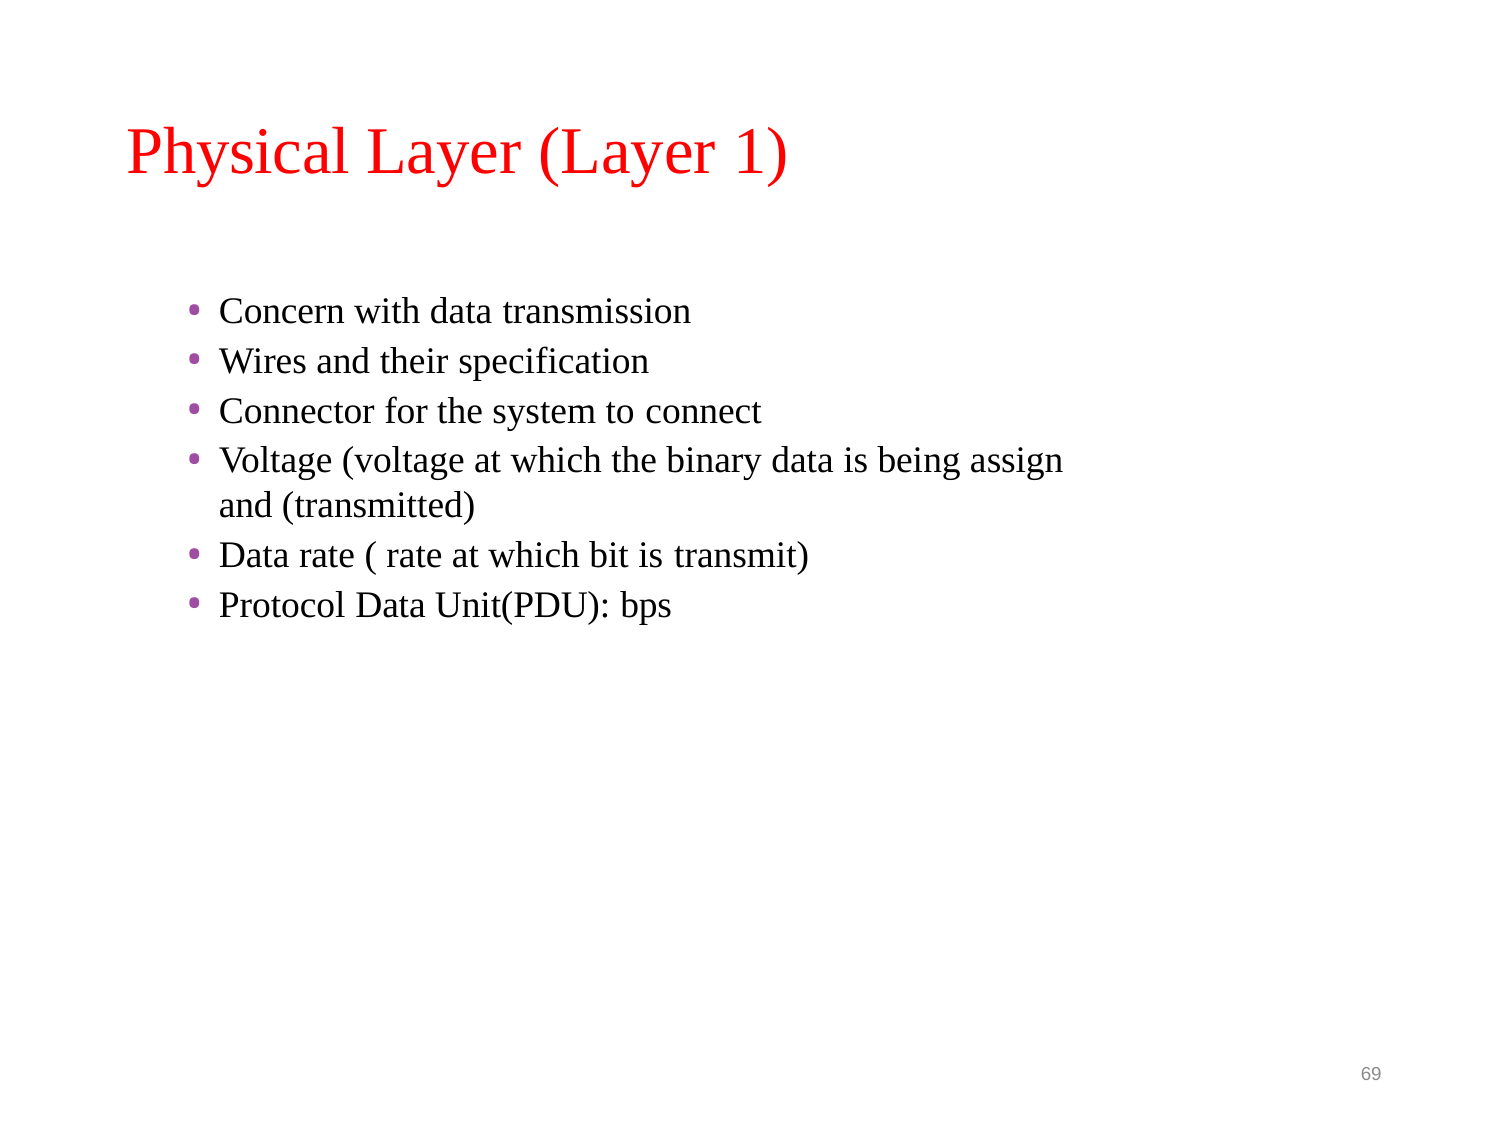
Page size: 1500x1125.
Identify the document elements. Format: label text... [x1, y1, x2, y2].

text_box Concern with data transmission Wires and their specification Connector for the system to connect Voltage (voltage at which the binary data is being assign and (transmitted) Data rate ( rate at which bit is transmit) Protocol Data Unit(PDU): bps [171, 278, 1125, 633]
slide_number 69 [1059, 1042, 1397, 1103]
text_box Physical Layer (Layer 1) [112, 99, 1341, 195]
